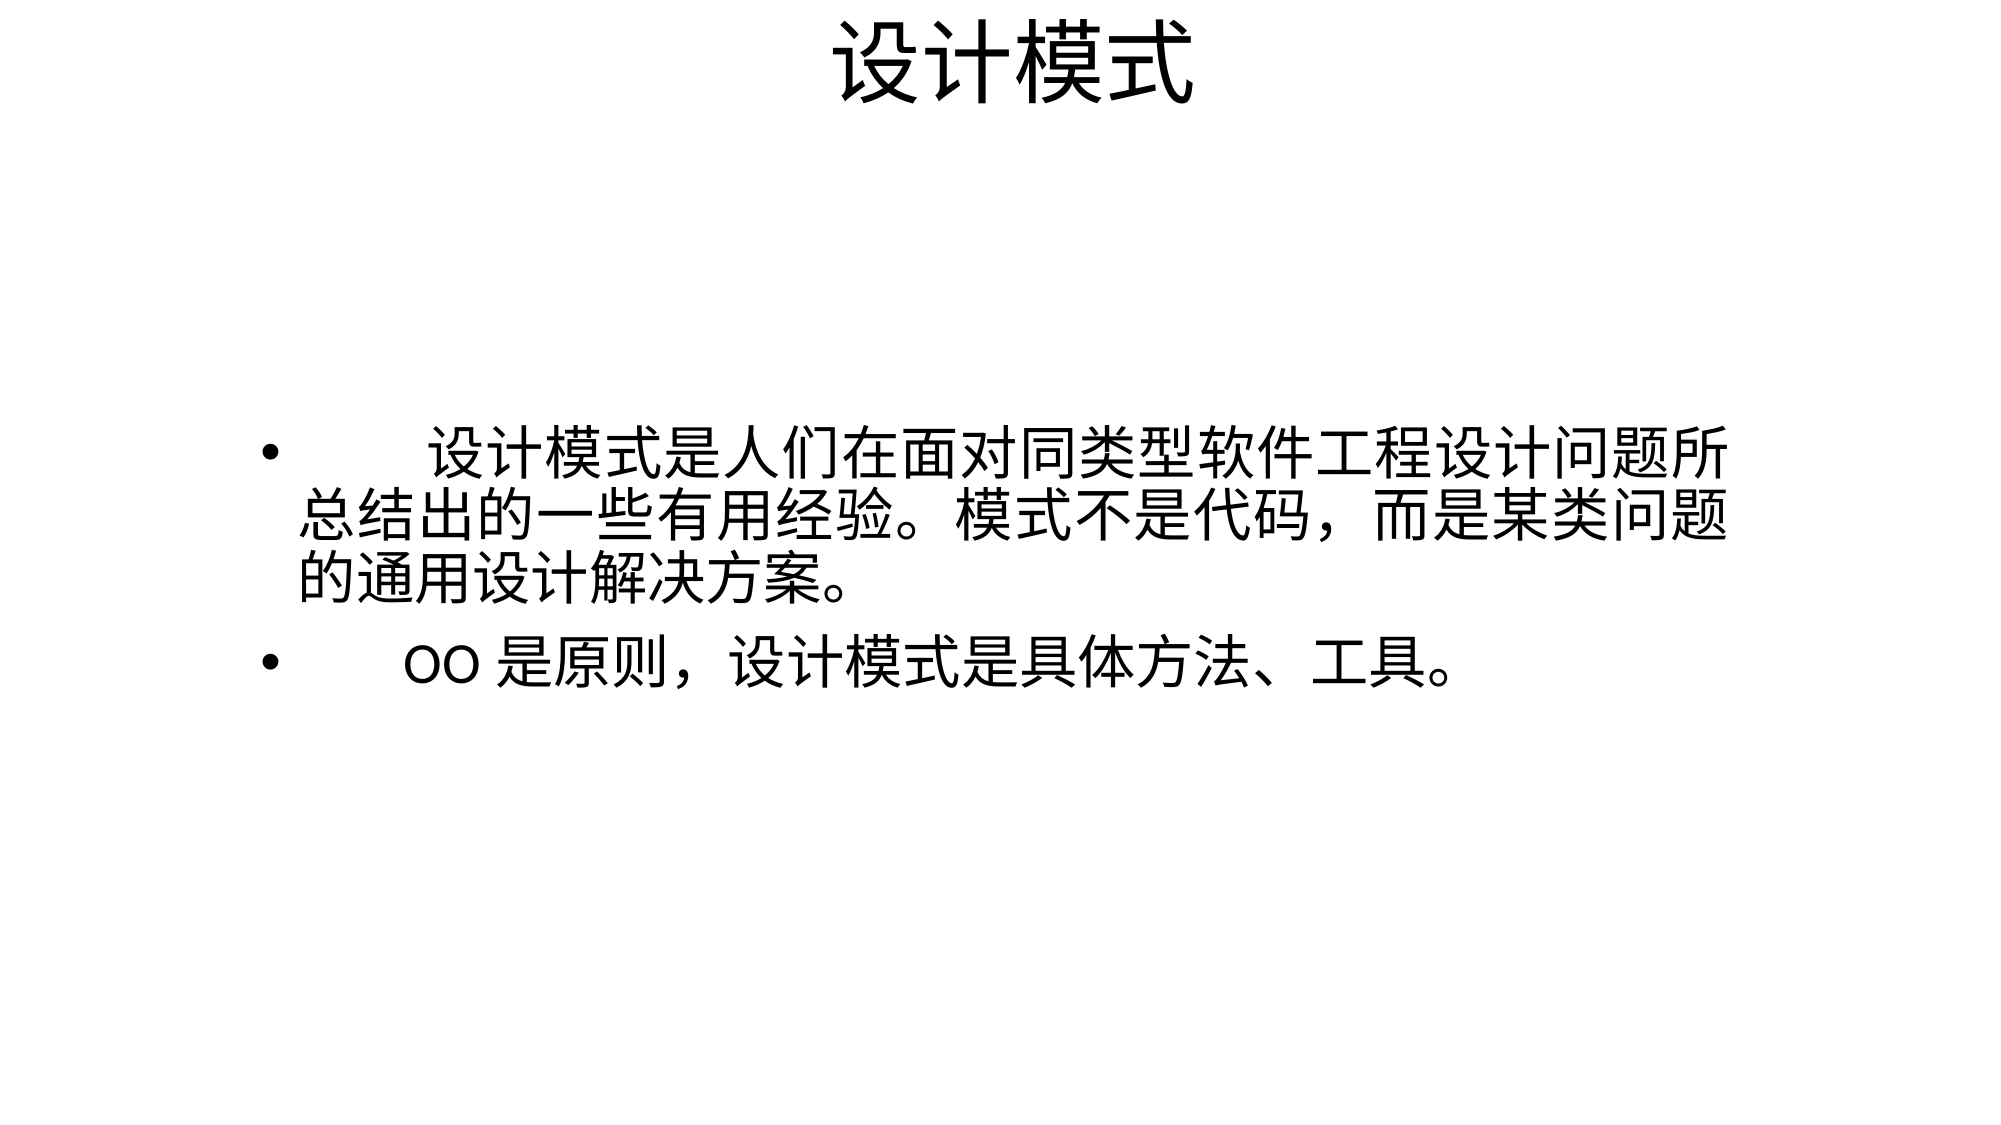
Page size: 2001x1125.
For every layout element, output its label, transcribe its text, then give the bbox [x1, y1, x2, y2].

text_box 设计模式 [263, 0, 1764, 134]
text_box 设计模式是人们在面对同类型软件工程设计问题所总结出的一些有用经验。模式不是代码，而是某类问题的通用设计解决方案。 OO是原则，设计模式是具体方法、工具。 [245, 416, 1746, 750]
